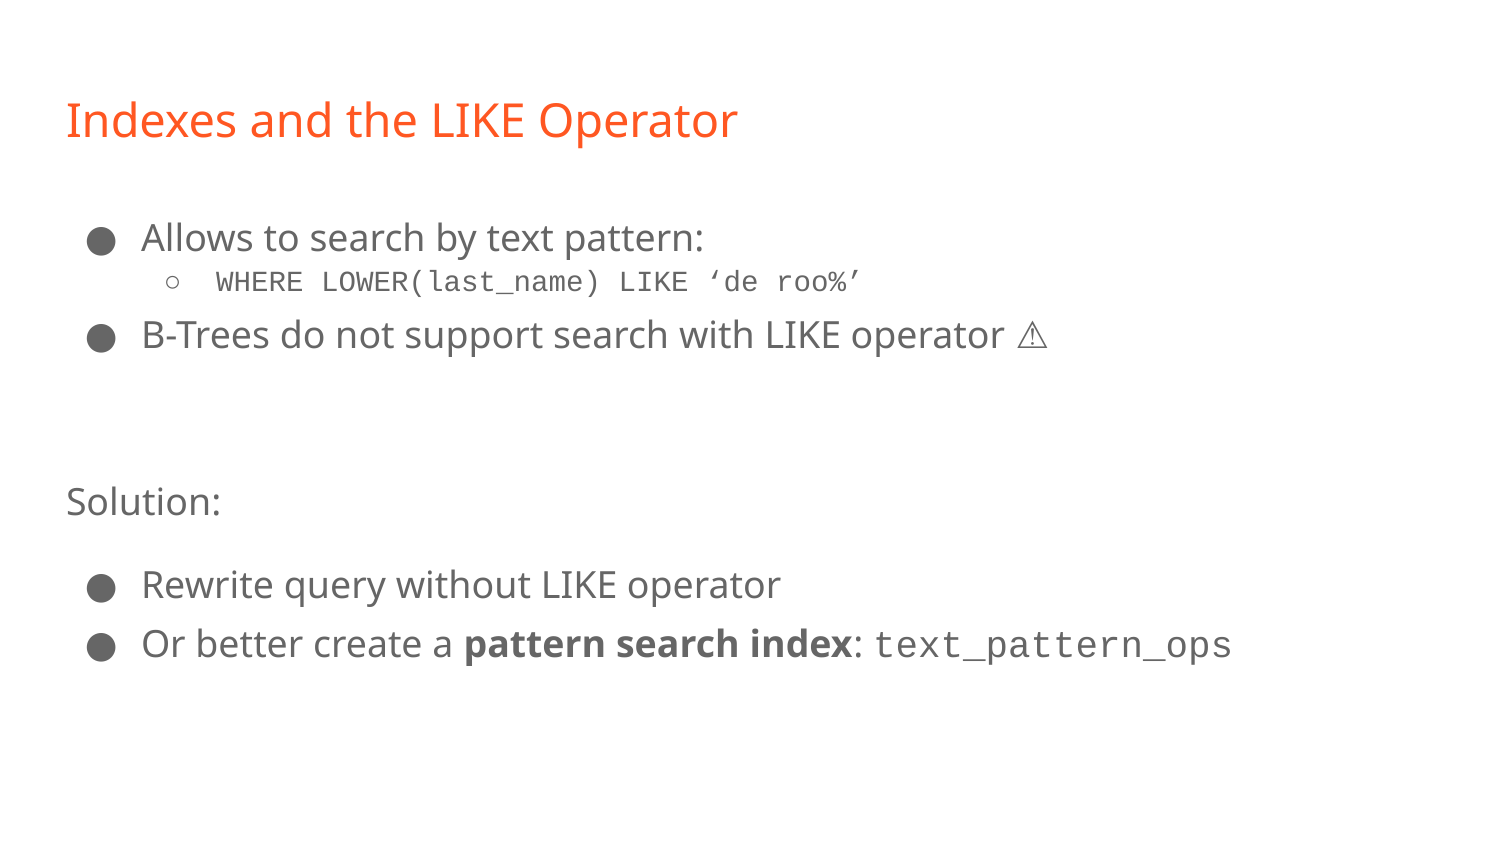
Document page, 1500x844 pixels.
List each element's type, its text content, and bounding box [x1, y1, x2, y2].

list Allows to search by text pattern: WHERE LOWER(last_name) LIKE ‘de roo%’ B-Trees do not support search with LIKE operator ⚠️ Solution: Rewrite query without LIKE operator Or better create a pattern search index: text_pattern_ops [51, 189, 1449, 750]
title Indexes and the LIKE Operator [51, 72, 1449, 167]
